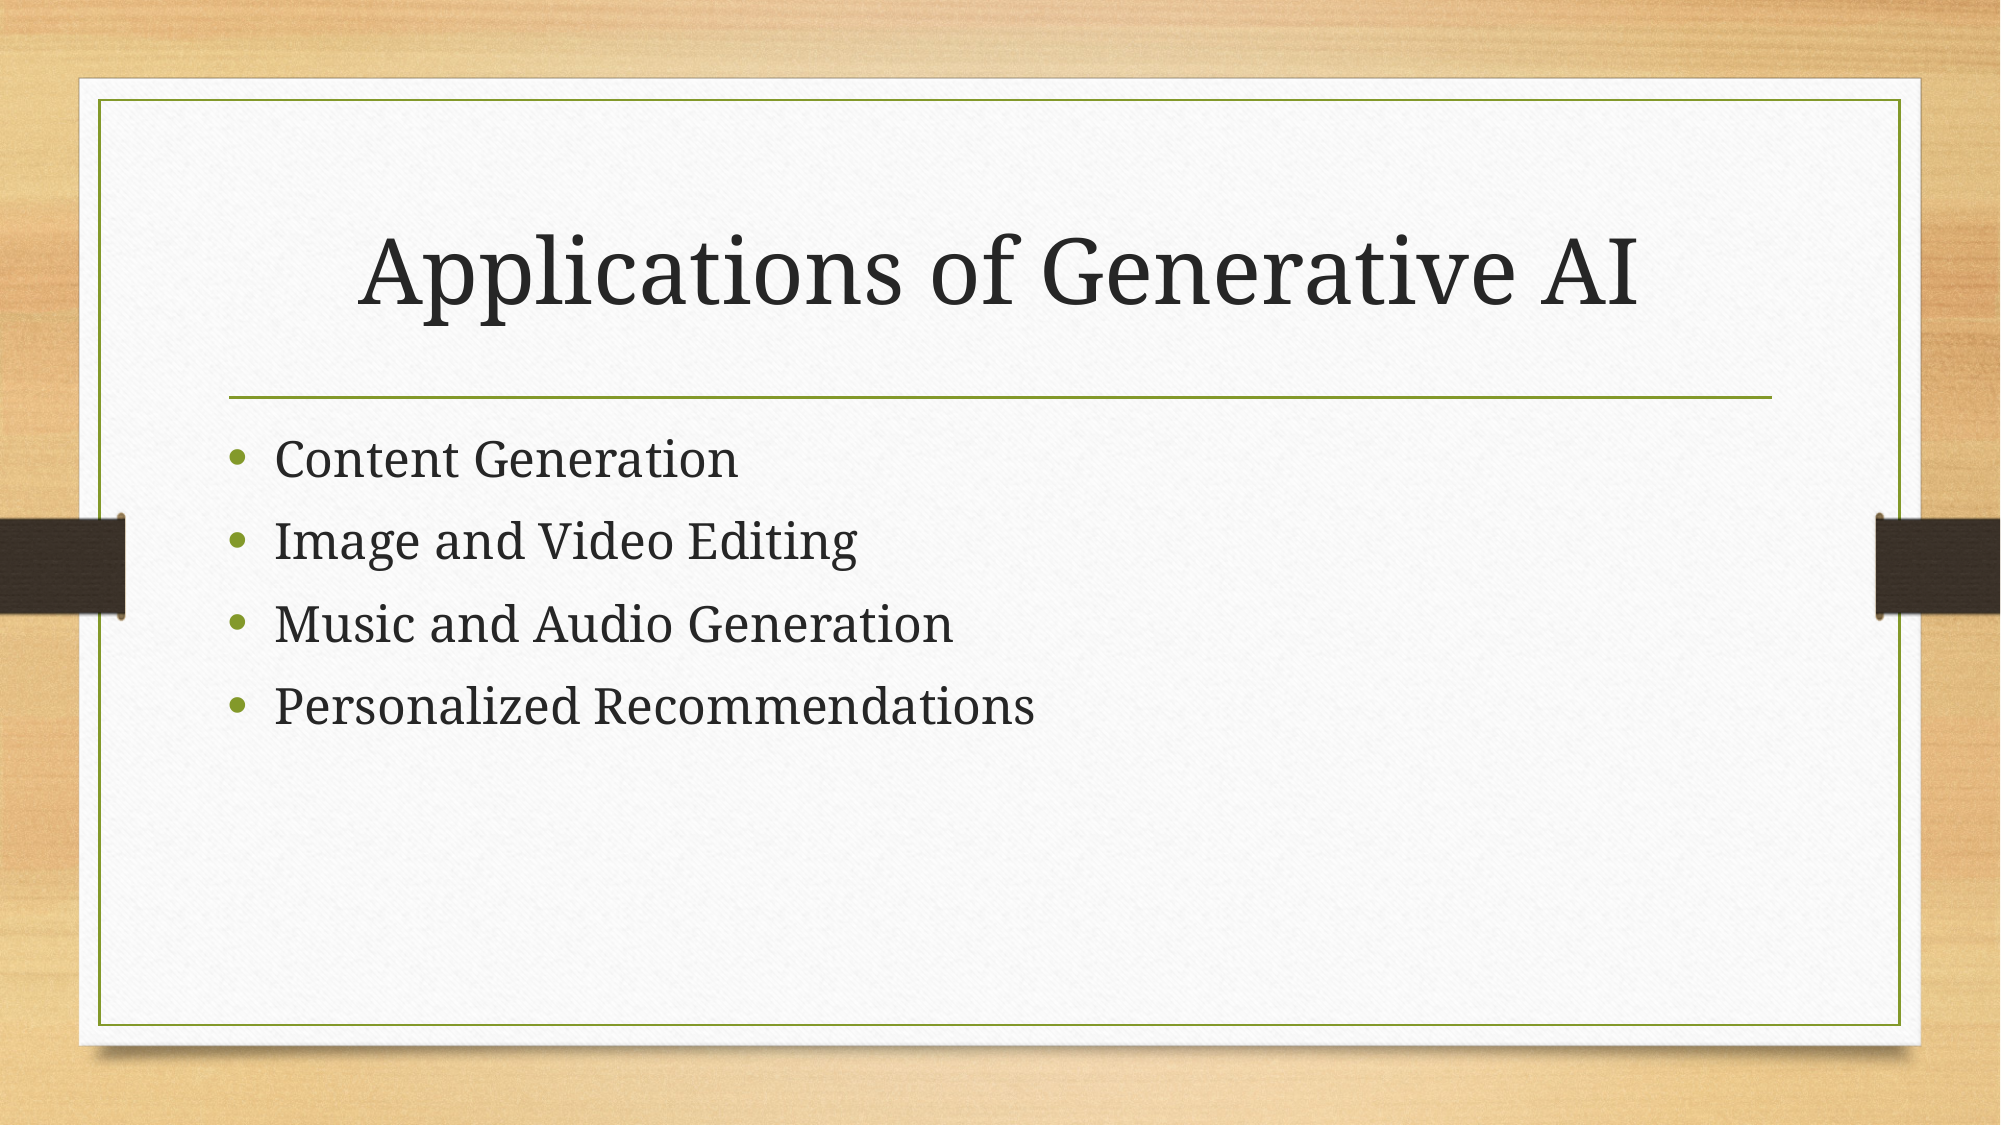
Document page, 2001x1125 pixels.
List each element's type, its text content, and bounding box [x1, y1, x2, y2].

list Content Generation Image and Video Editing Music and Audio Generation Personalized Recommendations [212, 419, 1788, 964]
picture [0, 0, 2001, 1125]
title Applications of Generative AI [212, 161, 1788, 375]
